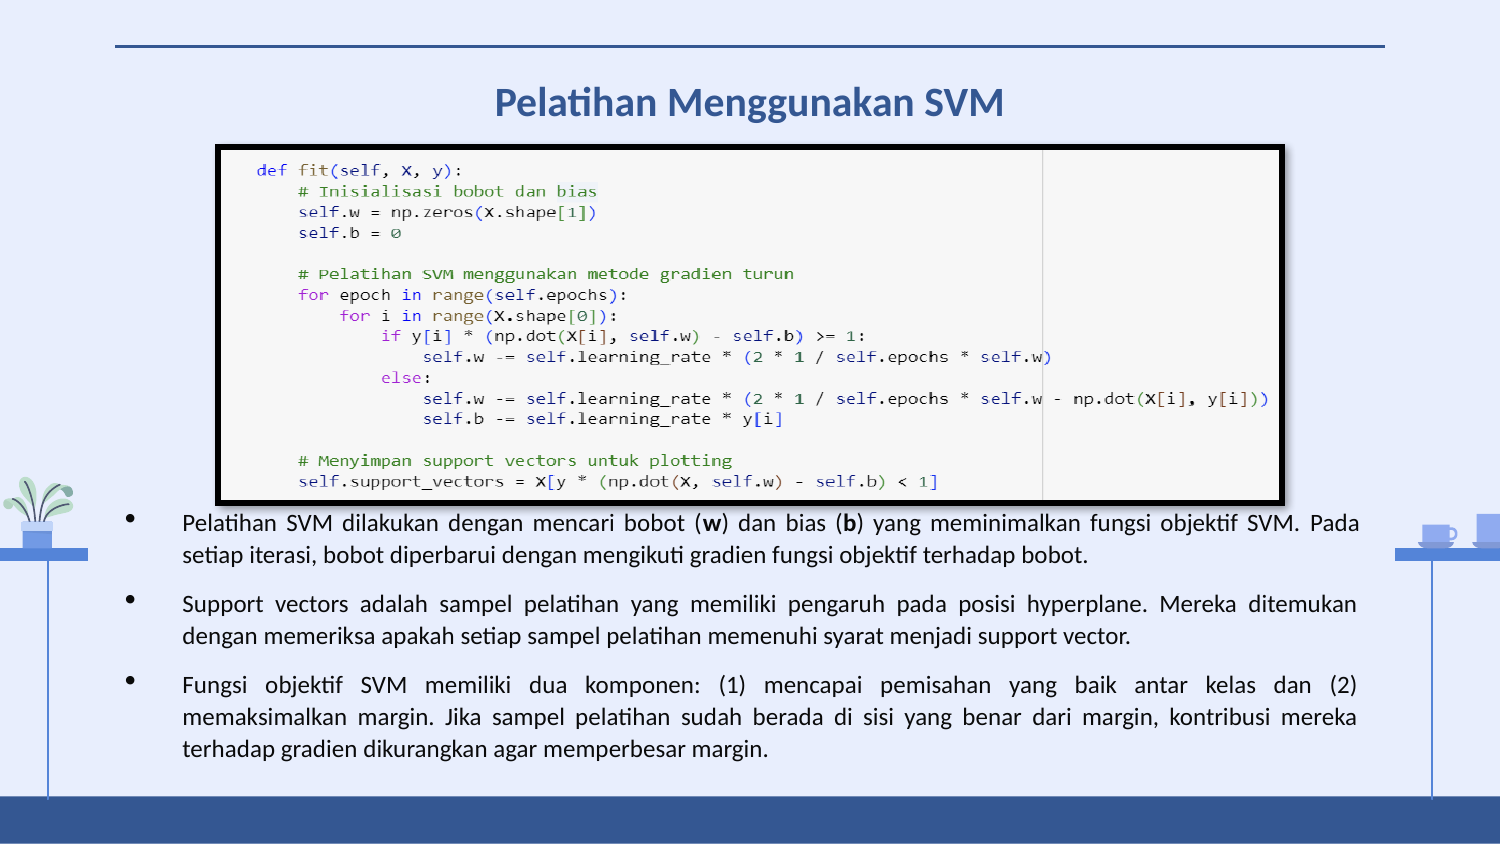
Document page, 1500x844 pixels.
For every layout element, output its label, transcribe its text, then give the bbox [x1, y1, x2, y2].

subtitle Pelatihan SVM dilakukan dengan mencari bobot (w) dan bias (b) yang meminimalkan fungsi objektif SVM. Pada setiap iterasi, bobot diperbarui dengan mengikuti gradien fungsi objektif terhadap bobot. Support vectors adalah sampel pelatihan yang memiliki pengaruh pada posisi hyperplane. Mereka ditemukan dengan memeriksa apakah setiap sampel pelatihan memenuhi syarat menjadi support vector. Fungsi objektif SVM memiliki dua komponen: (1) mencapai pemisahan yang baik antar kelas dan (2) memaksimalkan margin. Jika sampel pelatihan sudah berada di sisi yang benar dari margin, kontribusi mereka terhadap gradien dikurangkan agar memperbesar margin. [111, 220, 1375, 784]
picture [220, 149, 1280, 501]
title Pelatihan Menggunakan SVM [118, 60, 1382, 150]
